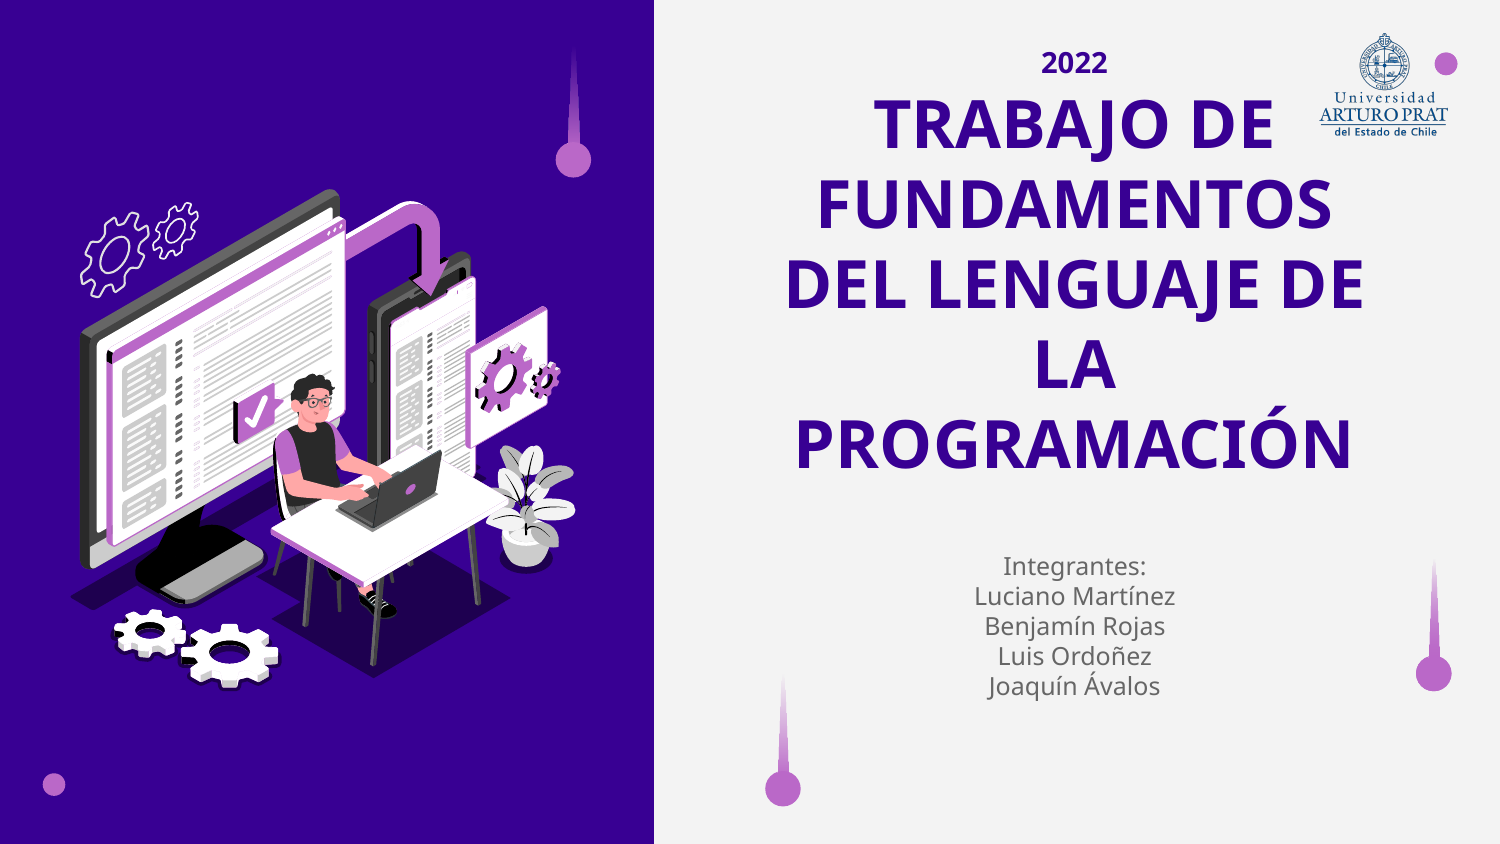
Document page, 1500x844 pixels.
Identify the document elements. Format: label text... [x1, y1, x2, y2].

picture [1319, 32, 1448, 136]
title 2022 [765, 35, 1315, 89]
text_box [555, 18, 592, 178]
title TRABAJO DE FUNDAMENTOS DEL LENGUAJE DE LA PROGRAMACIÓN [765, 242, 1384, 497]
subtitle Integrantes: Luciano Martínez Benjamín Rojas Luis Ordoñez Joaquín Ávalos [874, 535, 1276, 728]
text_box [764, 647, 801, 807]
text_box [69, 188, 578, 692]
